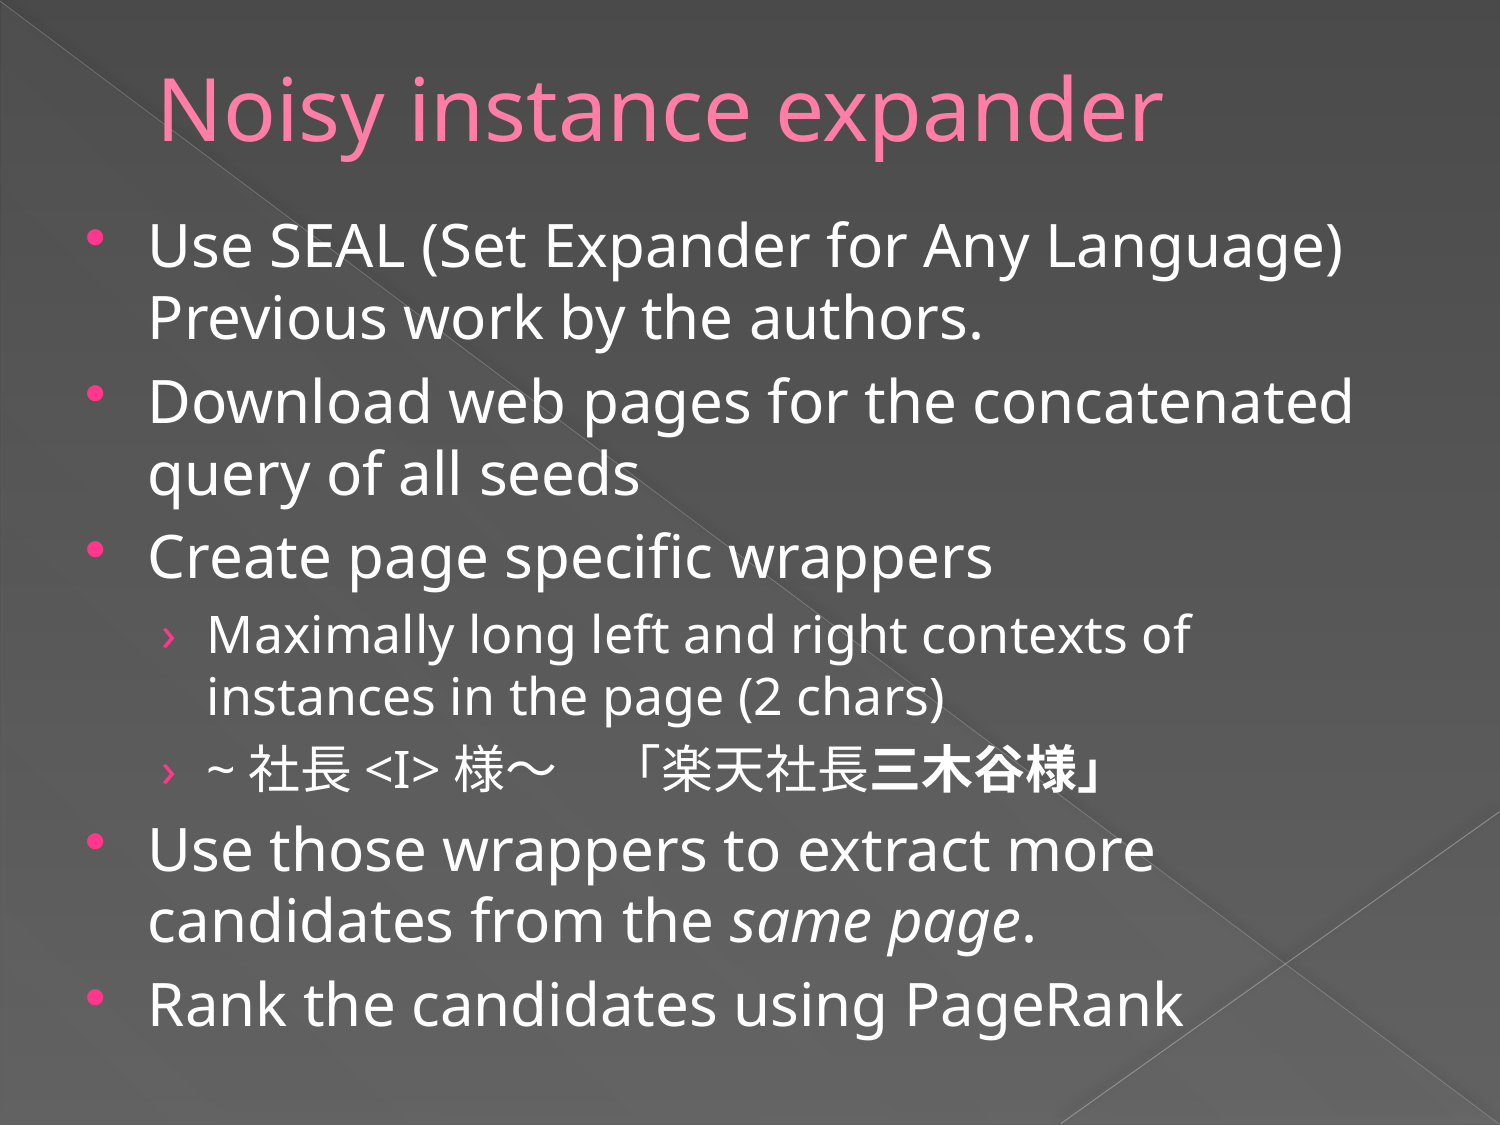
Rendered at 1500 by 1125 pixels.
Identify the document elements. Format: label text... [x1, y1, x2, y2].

title Noisy instance expander [62, 24, 1413, 188]
list Use SEAL (Set Expander for Any Language) Previous work by the authors. Download web pages for the concatenated query of all seeds Create page specific wrappers Maximally long left and right contexts of instances in the page (2 chars) ~社長<I>様～ 「楽天社長三木谷様」 Use those wrappers to extract more candidates from the same page. Rank the candidates using PageRank [62, 200, 1413, 1050]
